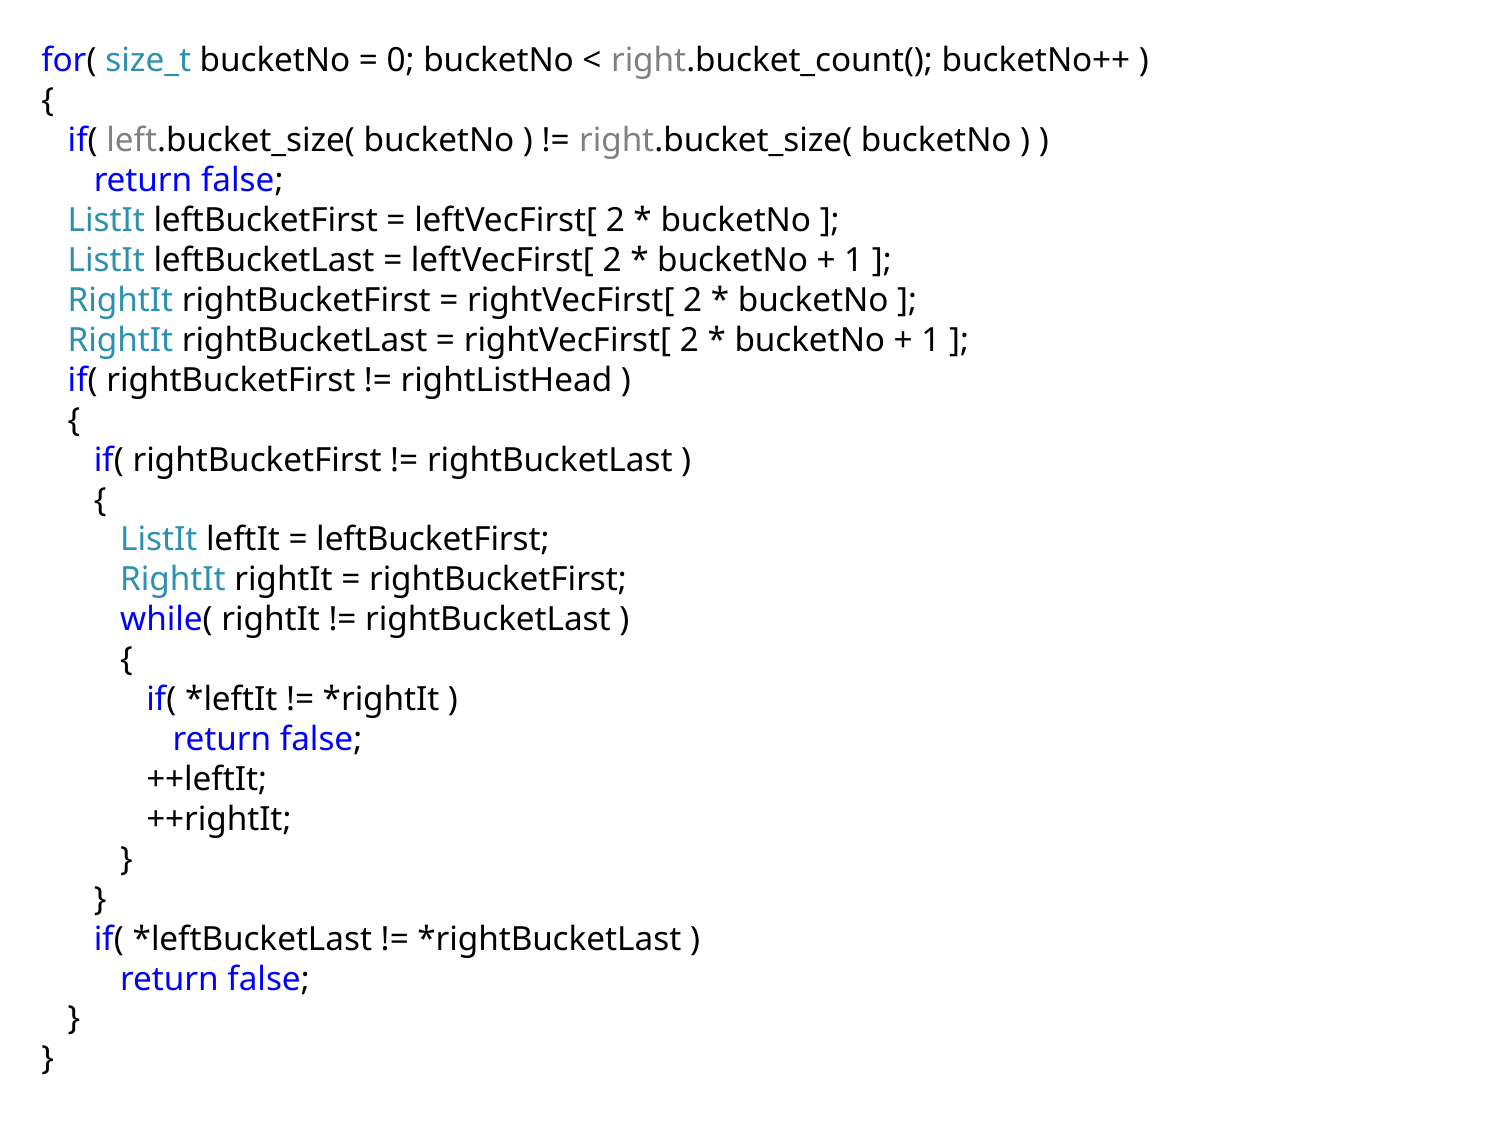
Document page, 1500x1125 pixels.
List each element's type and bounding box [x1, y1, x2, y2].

list [41, 31, 1459, 1094]
